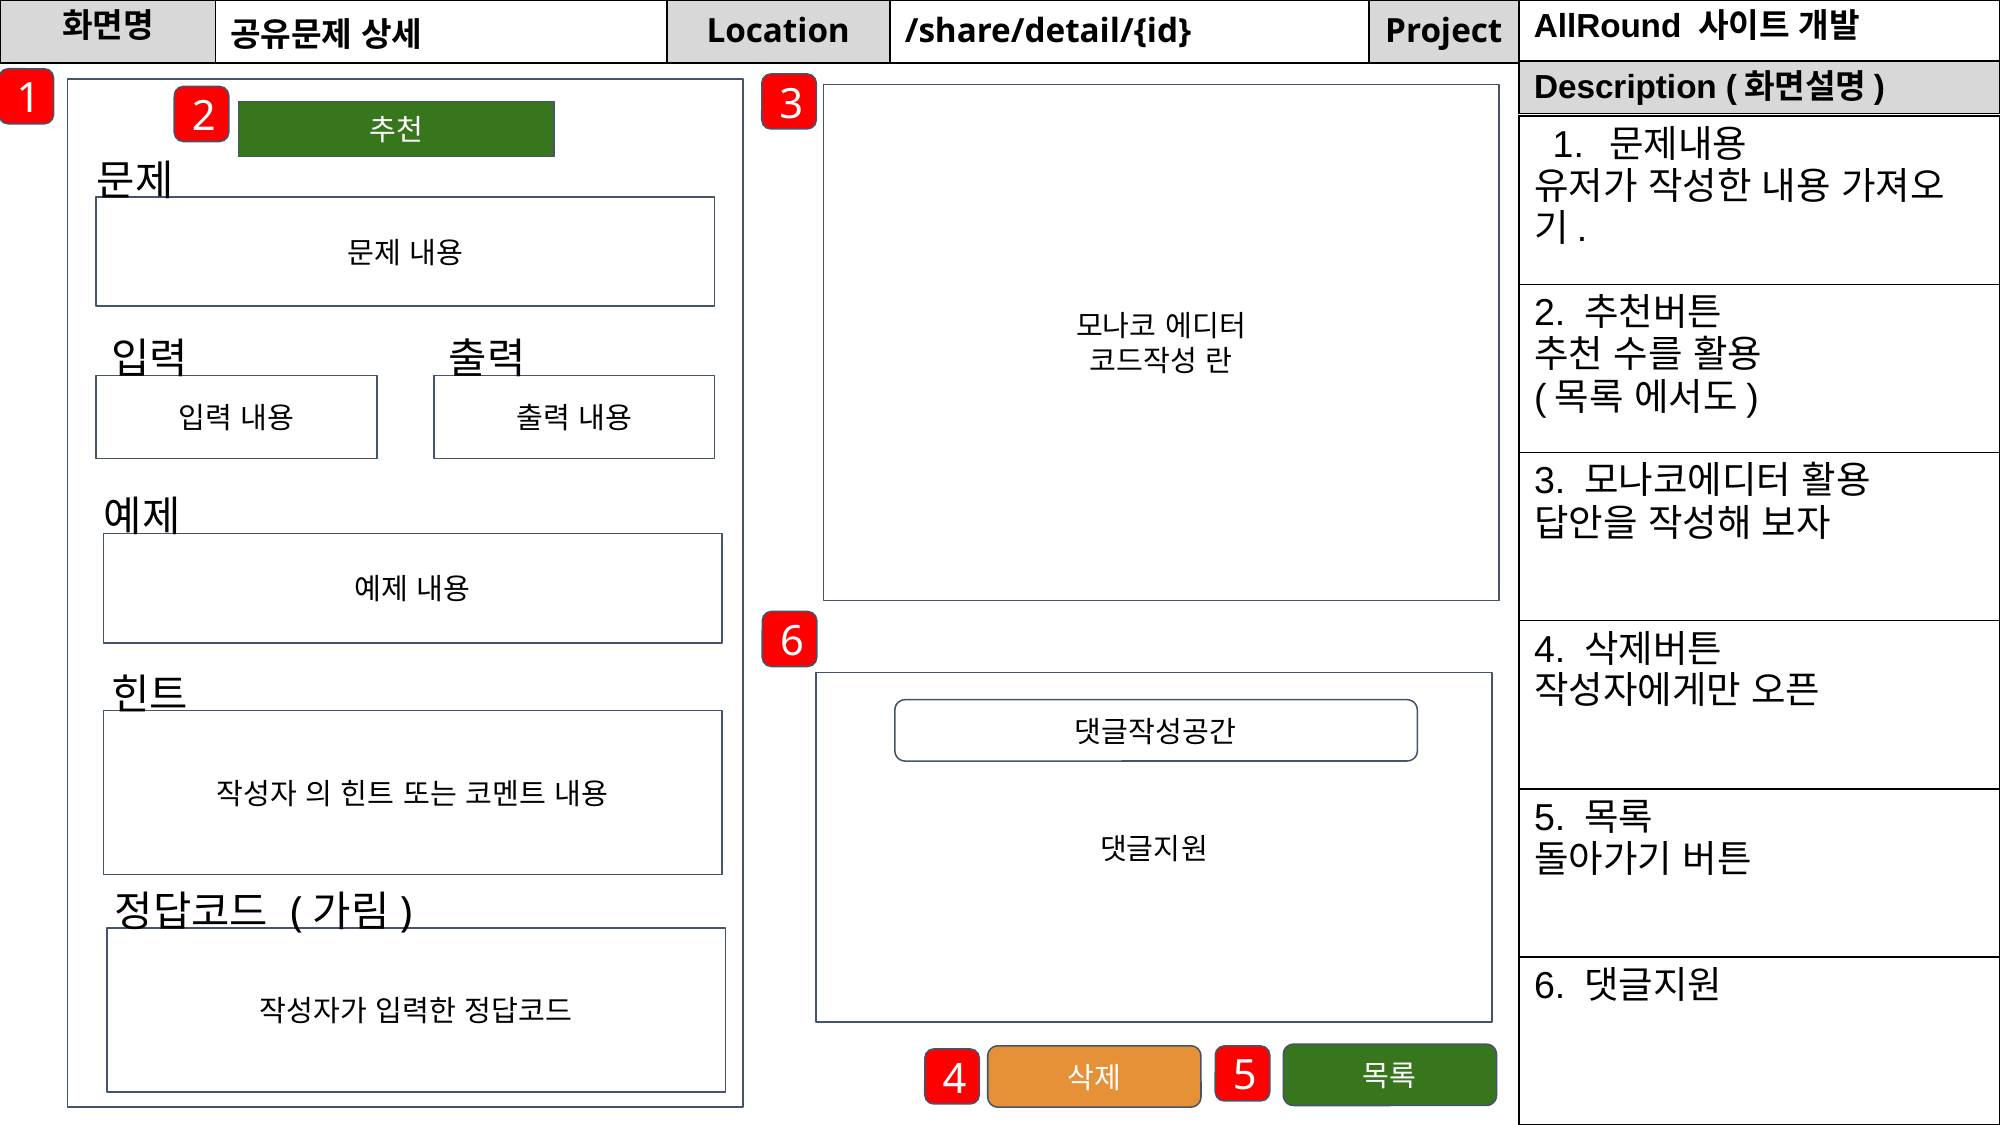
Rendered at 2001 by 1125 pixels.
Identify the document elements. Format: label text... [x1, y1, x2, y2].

table_header 화면명 [1, 1, 215, 62]
text_box 문제 [81, 138, 202, 187]
text_box 추천 [238, 101, 554, 157]
text_box 1 [0, 68, 54, 124]
text_box 6 [762, 611, 817, 667]
text_box 입력 내용 [96, 375, 377, 459]
text_box 예제 [88, 474, 209, 524]
table_header Description (화면설명) [1520, 62, 1999, 113]
text_box 예제 내용 [103, 533, 722, 643]
text_box 입력 [96, 316, 216, 366]
text_box 목록 [1283, 1044, 1497, 1106]
text_box [67, 79, 744, 1108]
table_header 문제내용 유저가 작성한 내용 가져오기. [1520, 117, 1999, 284]
table_cell 2. 추천버튼 추천 수를 활용 (목록 에서도) [1520, 285, 1999, 452]
table_header Location [668, 1, 889, 62]
text_box 문제 내용 [96, 196, 715, 307]
text_box 힌트 [96, 652, 216, 701]
table_cell 5. 목록 돌아가기 버튼 [1520, 790, 1999, 956]
text_box 2 [174, 86, 229, 142]
text_box 작성자 의 힌트 또는 코멘트 내용 [103, 710, 722, 875]
table_cell 6. 댓글지원 [1520, 958, 1999, 1124]
text_box 댓글지원 [816, 672, 1492, 1022]
text_box 정답코드 (가림) [99, 869, 490, 919]
text_box 출력 내용 [433, 375, 715, 459]
text_box 5 [1215, 1045, 1270, 1101]
text_box 모나코 에디터 코드작성 란 [823, 84, 1499, 601]
text_box 4 [924, 1048, 980, 1104]
text_box 작성자가 입력한 정답코드 [106, 928, 726, 1093]
table_header /share/detail/{id} [891, 1, 1368, 62]
text_box 출력 [433, 316, 554, 366]
table_header AllRound 사이트 개발 [1520, 1, 1999, 60]
table_cell 3. 모나코에디터 활용 답안을 작성해 보자 [1520, 453, 1999, 620]
text_box 3 [761, 73, 817, 129]
text_box 댓글작성공간 [894, 699, 1418, 762]
table_cell 4. 삭제버튼 작성자에게만 오픈 [1520, 621, 1999, 788]
text_box 삭제 [987, 1045, 1202, 1108]
table_header Project [1370, 1, 1518, 62]
table_header 공유문제 상세 [216, 1, 666, 62]
